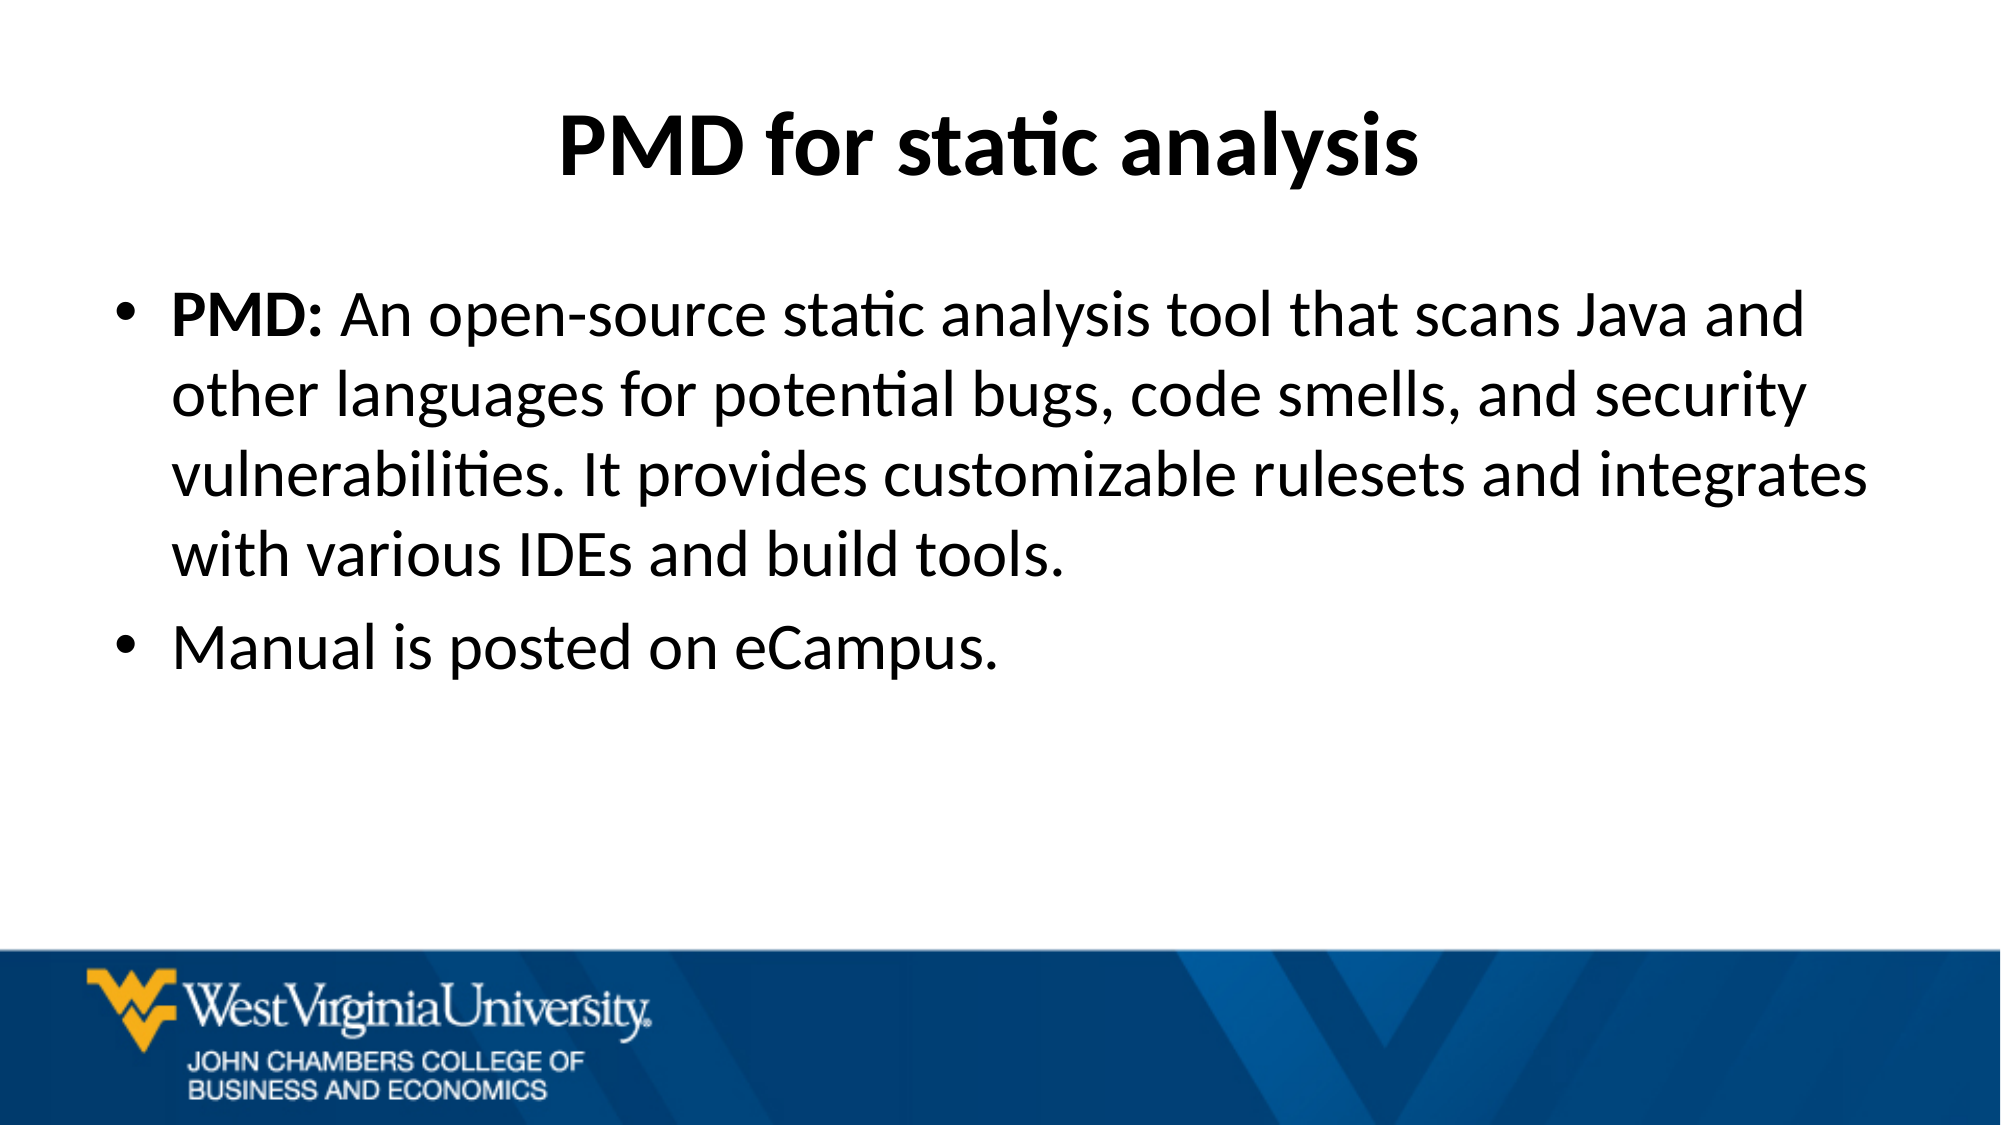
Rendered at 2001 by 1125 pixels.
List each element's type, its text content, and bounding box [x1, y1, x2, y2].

title PMD for static analysis [99, 45, 1900, 233]
list PMD: An open-source static analysis tool that scans Java and other languages for potential bugs, code smells, and security vulnerabilities. It provides customizable rulesets and integrates with various IDEs and build tools. Manual is posted on eCampus. [99, 262, 1900, 1005]
picture [0, 0, 2001, 1125]
